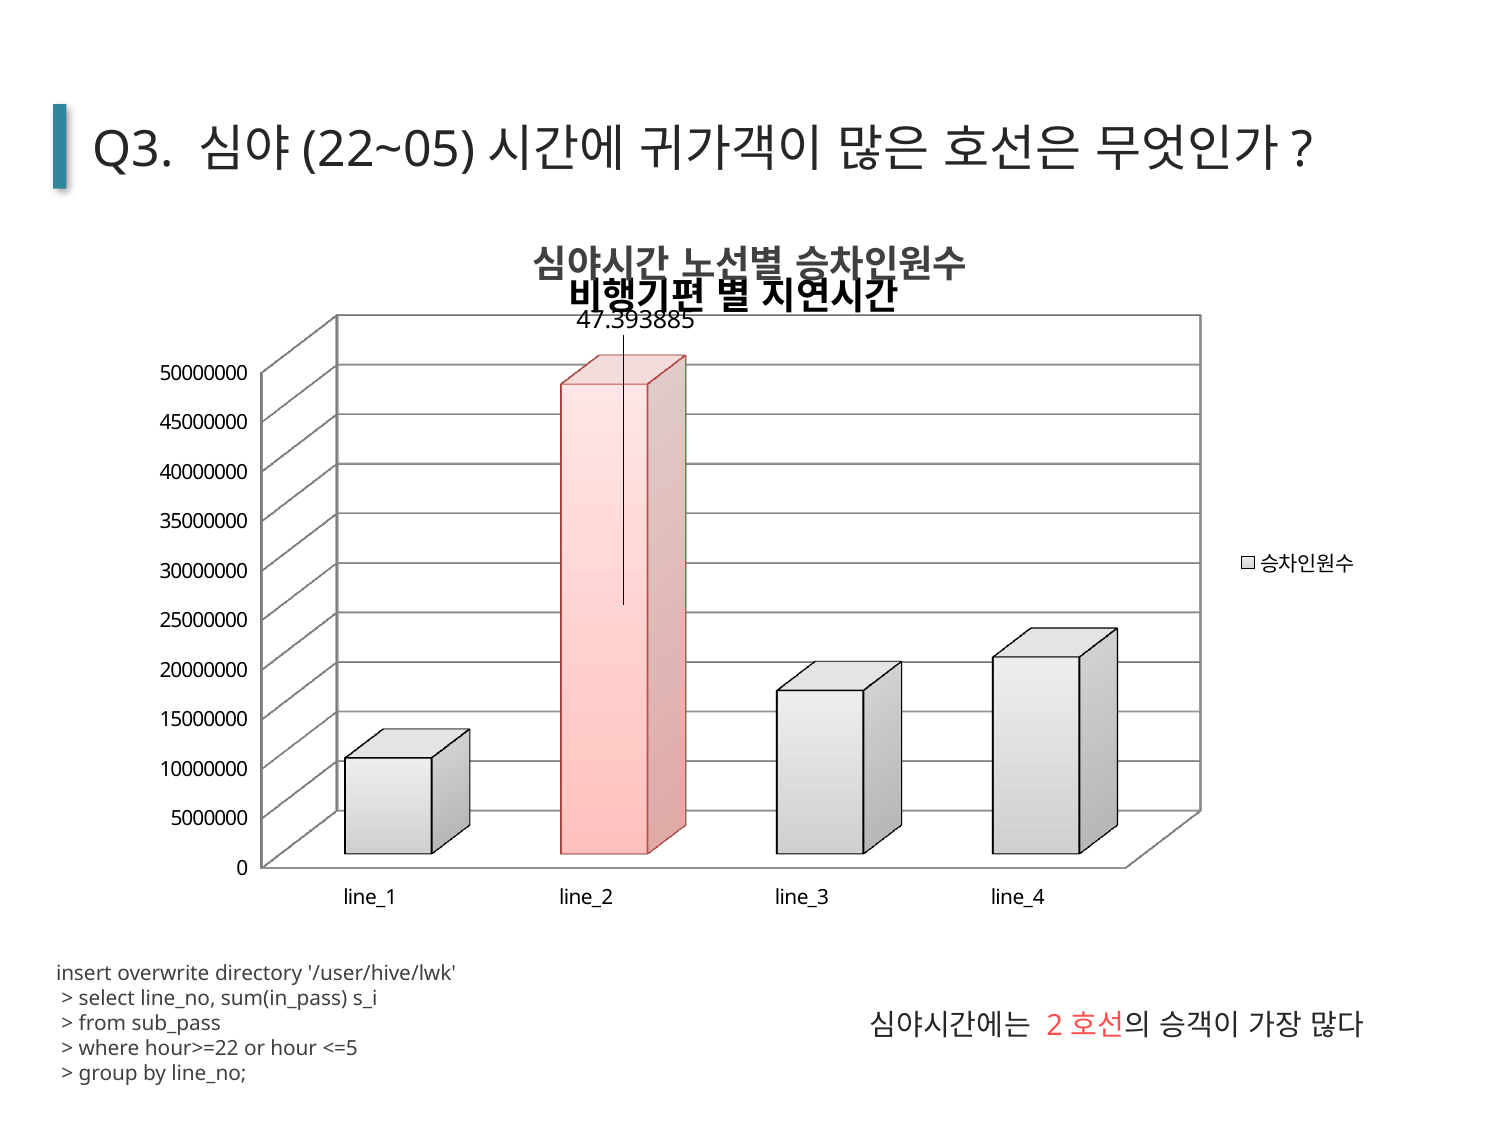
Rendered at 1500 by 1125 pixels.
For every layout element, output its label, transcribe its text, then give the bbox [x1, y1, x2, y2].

text_box 심야시간에는 2호선의 승객이 가장 많다 [770, 952, 1464, 1095]
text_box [0, 84, 1500, 209]
text_box insert overwrite directory '/user/hive/lwk' > select line_no, sum(in_pass) s_i > from sub_pass > where hour>=22 or hour <=5 > group by line_no; [39, 951, 712, 1096]
chart [126, 199, 1374, 946]
